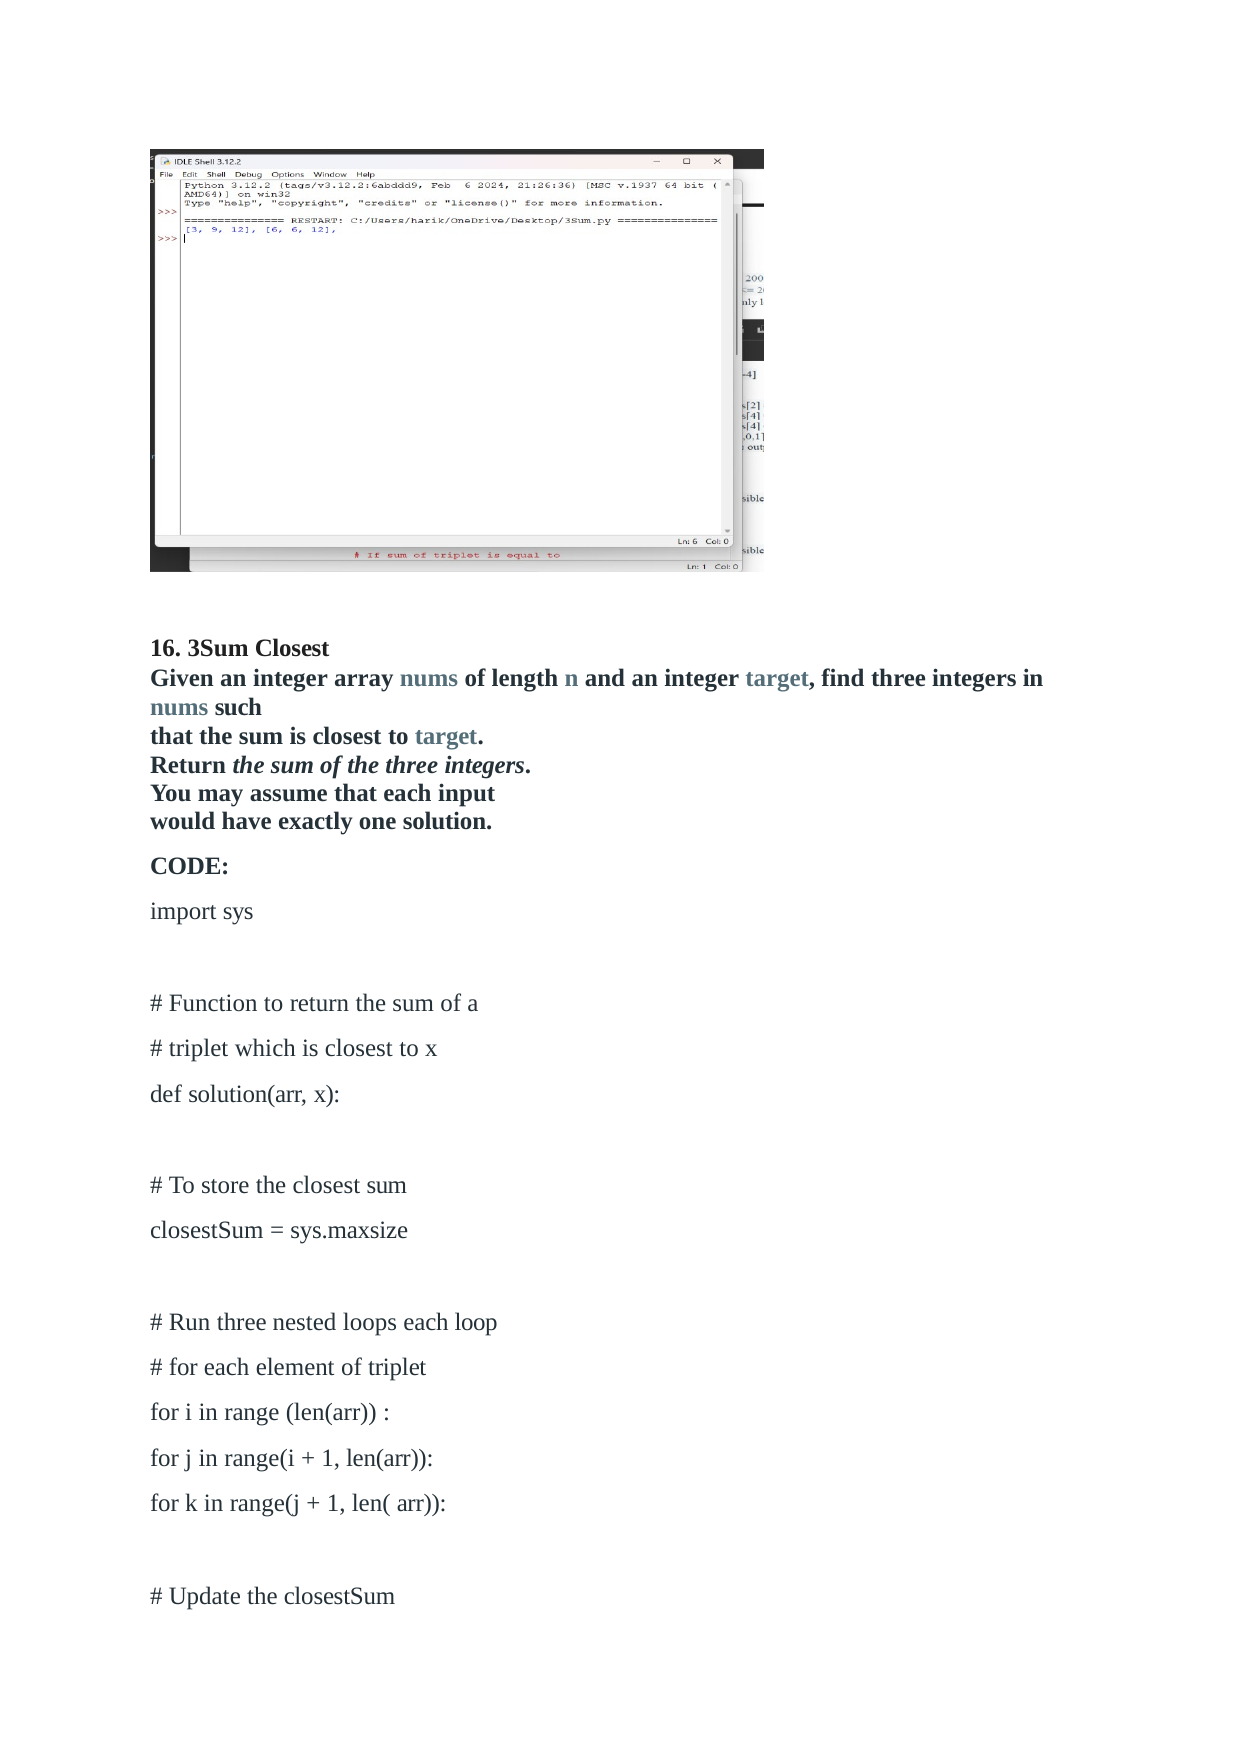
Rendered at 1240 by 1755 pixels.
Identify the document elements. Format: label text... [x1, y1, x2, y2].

picture [149, 149, 764, 573]
text_box 16. 3Sum Closest Given an integer array nums of length n and an integer target, find three integers in nums such that the sum is closest to target. Return the sum of the three integers. You may assume that each input would have exactly one solution. CODE: import sys # Function to return the sum of a # triplet which is closest to x def solution(arr, x): # To store the closest sum closestSum = sys.maxsize # Run three nested loops each loop # for each element of triplet for i in range (len(arr)) : for j in range(i + 1, len(arr)): for k in range(j + 1, len( arr)): # Update the closestSum [147, 630, 1047, 1610]
